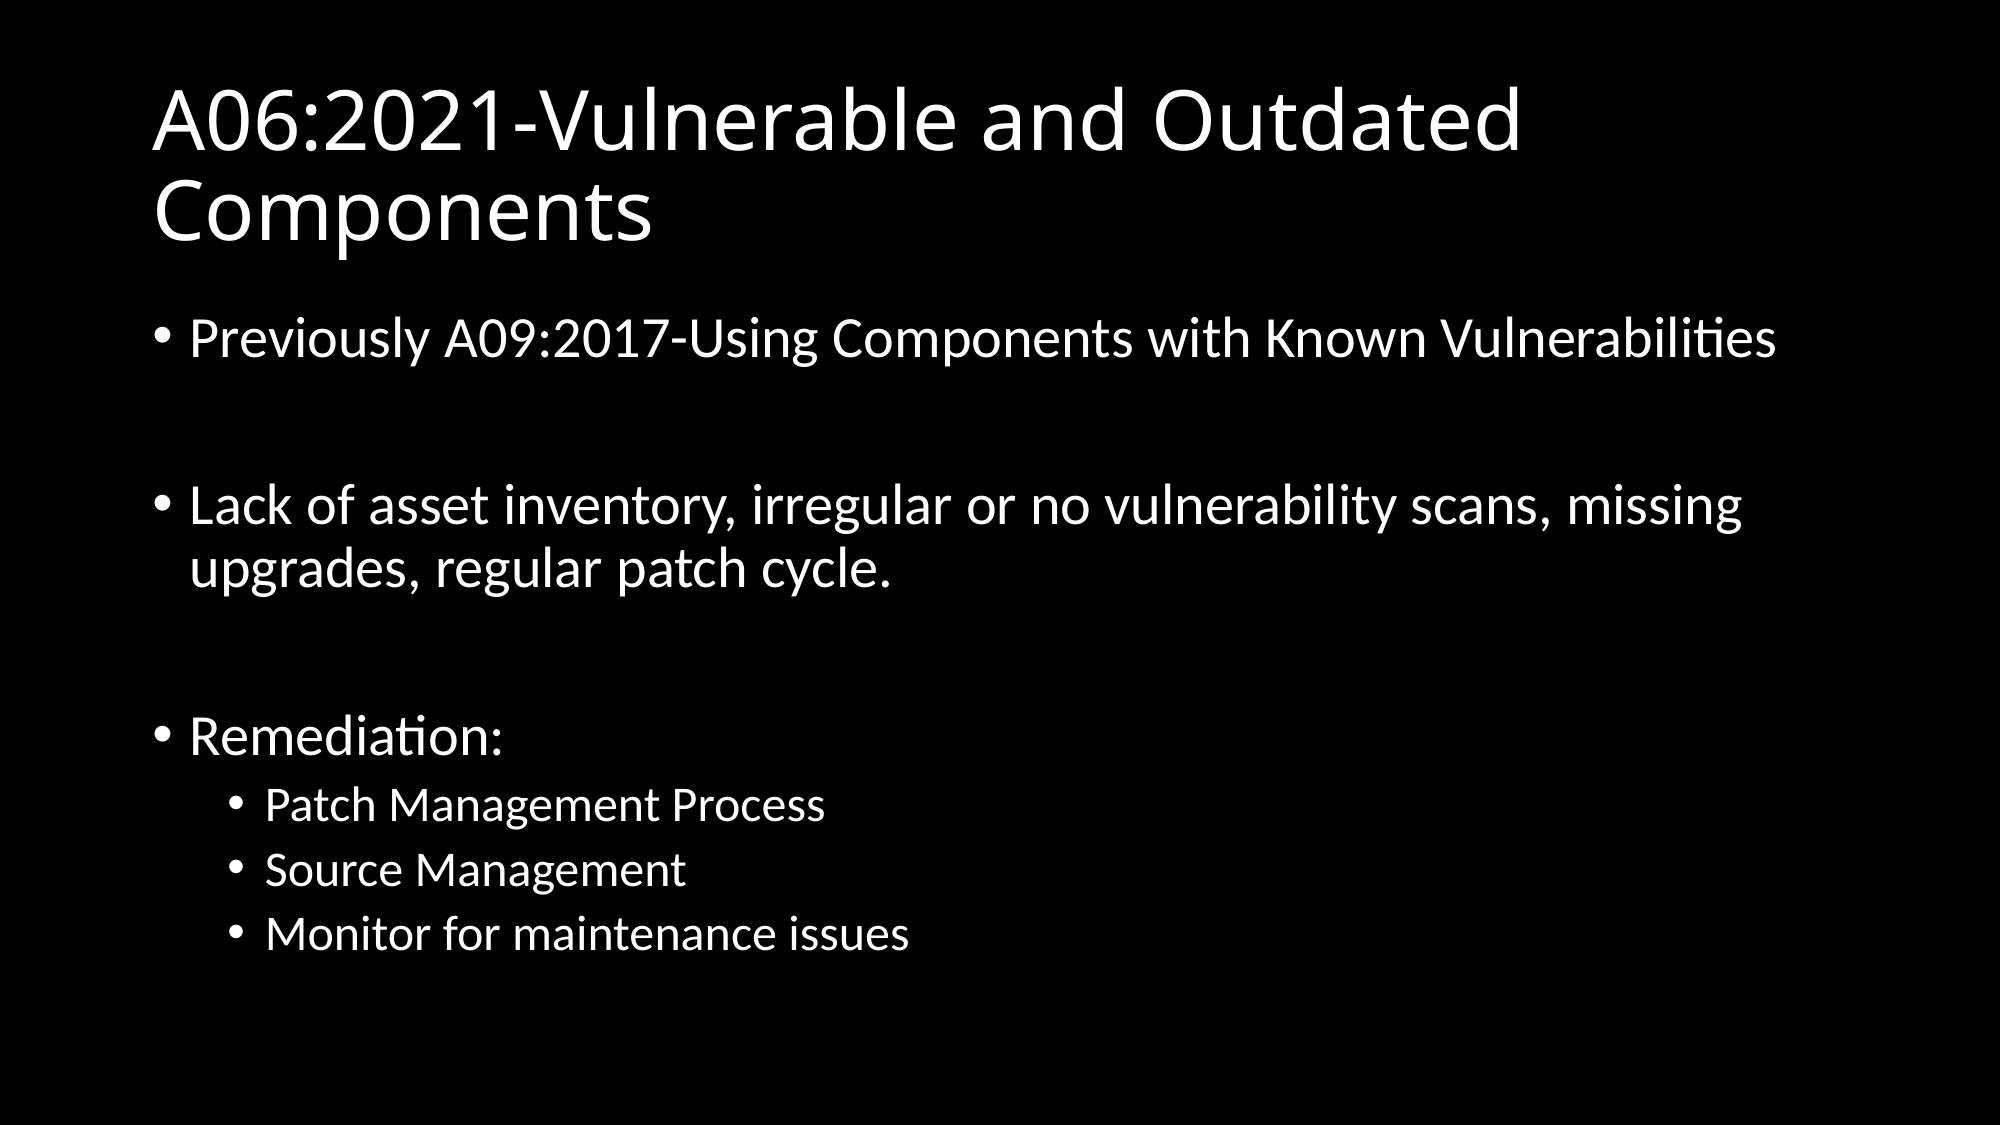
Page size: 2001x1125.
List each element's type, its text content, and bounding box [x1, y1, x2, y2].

list Previously A09:2017-Using Components with Known Vulnerabilities Lack of asset inventory, irregular or no vulnerability scans, missing upgrades, regular patch cycle. Remediation: Patch Management Process Source Management Monitor for maintenance issues [137, 299, 1863, 1014]
title A06:2021-Vulnerable and Outdated Components [137, 59, 1863, 278]
